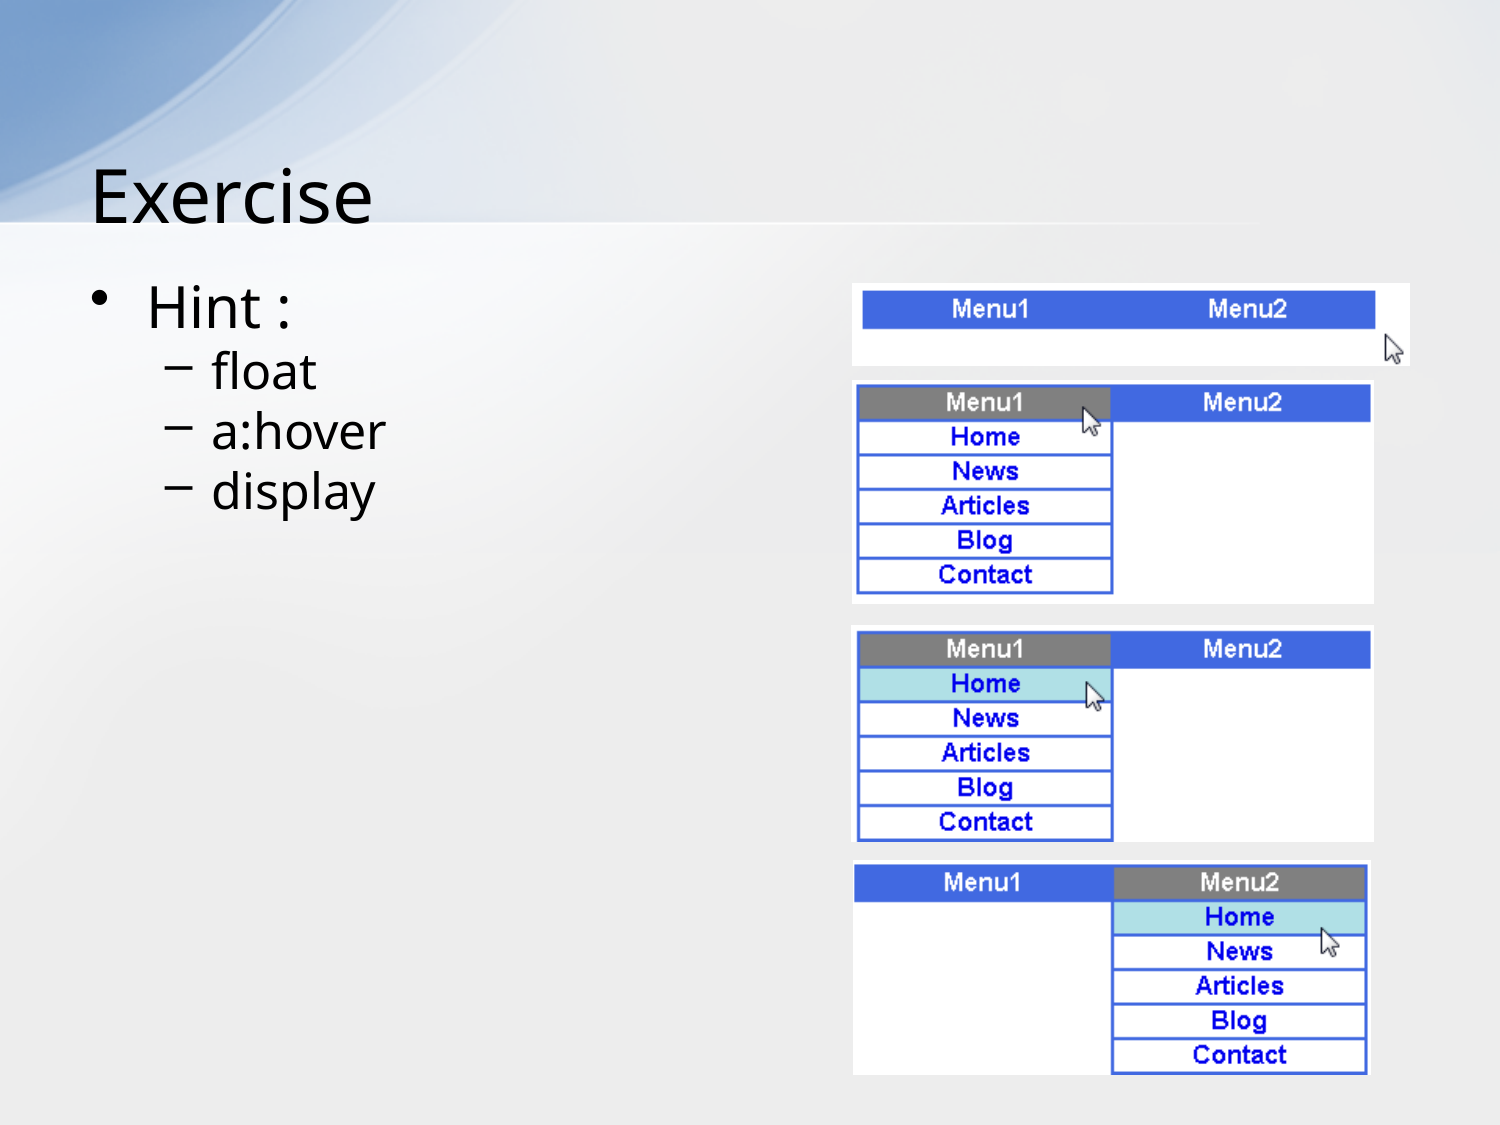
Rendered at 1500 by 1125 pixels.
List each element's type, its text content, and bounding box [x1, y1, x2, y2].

slide_number 69 [1074, 1024, 1425, 1103]
picture [0, 0, 1500, 1125]
list Hint : float a:hover display [75, 262, 1425, 1005]
title Exercise [75, 58, 1425, 247]
